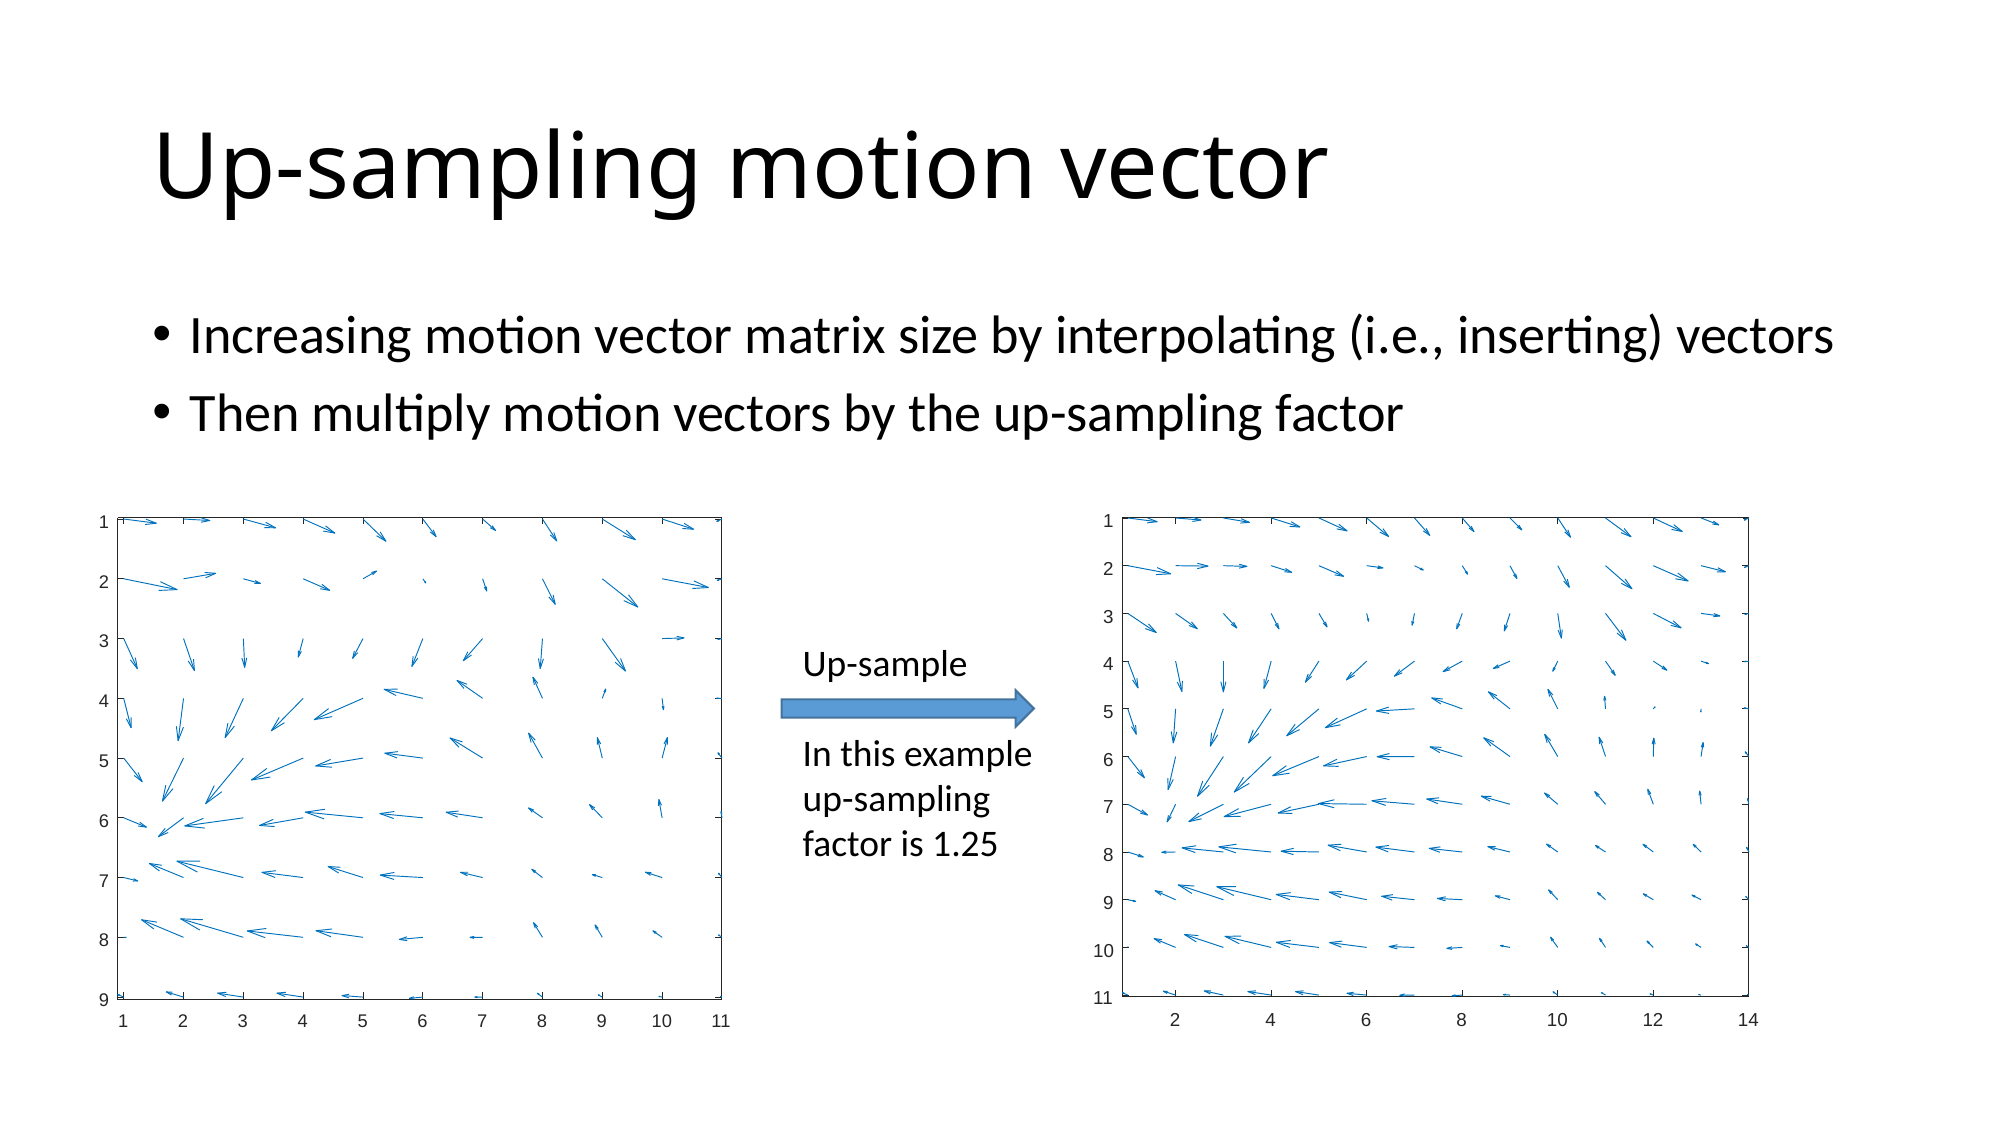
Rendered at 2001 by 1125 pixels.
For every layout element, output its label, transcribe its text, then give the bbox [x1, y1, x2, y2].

text_box Up-sample In this example up-sampling factor is 1.25 [787, 631, 1057, 872]
text_box [780, 687, 1036, 730]
picture [91, 510, 732, 1036]
picture [1088, 510, 1759, 1030]
list Increasing motion vector matrix size by interpolating (i.e., inserting) vectors Then multiply motion vectors by the up-sampling factor [137, 299, 1863, 467]
title Up-sampling motion vector [137, 59, 1863, 278]
